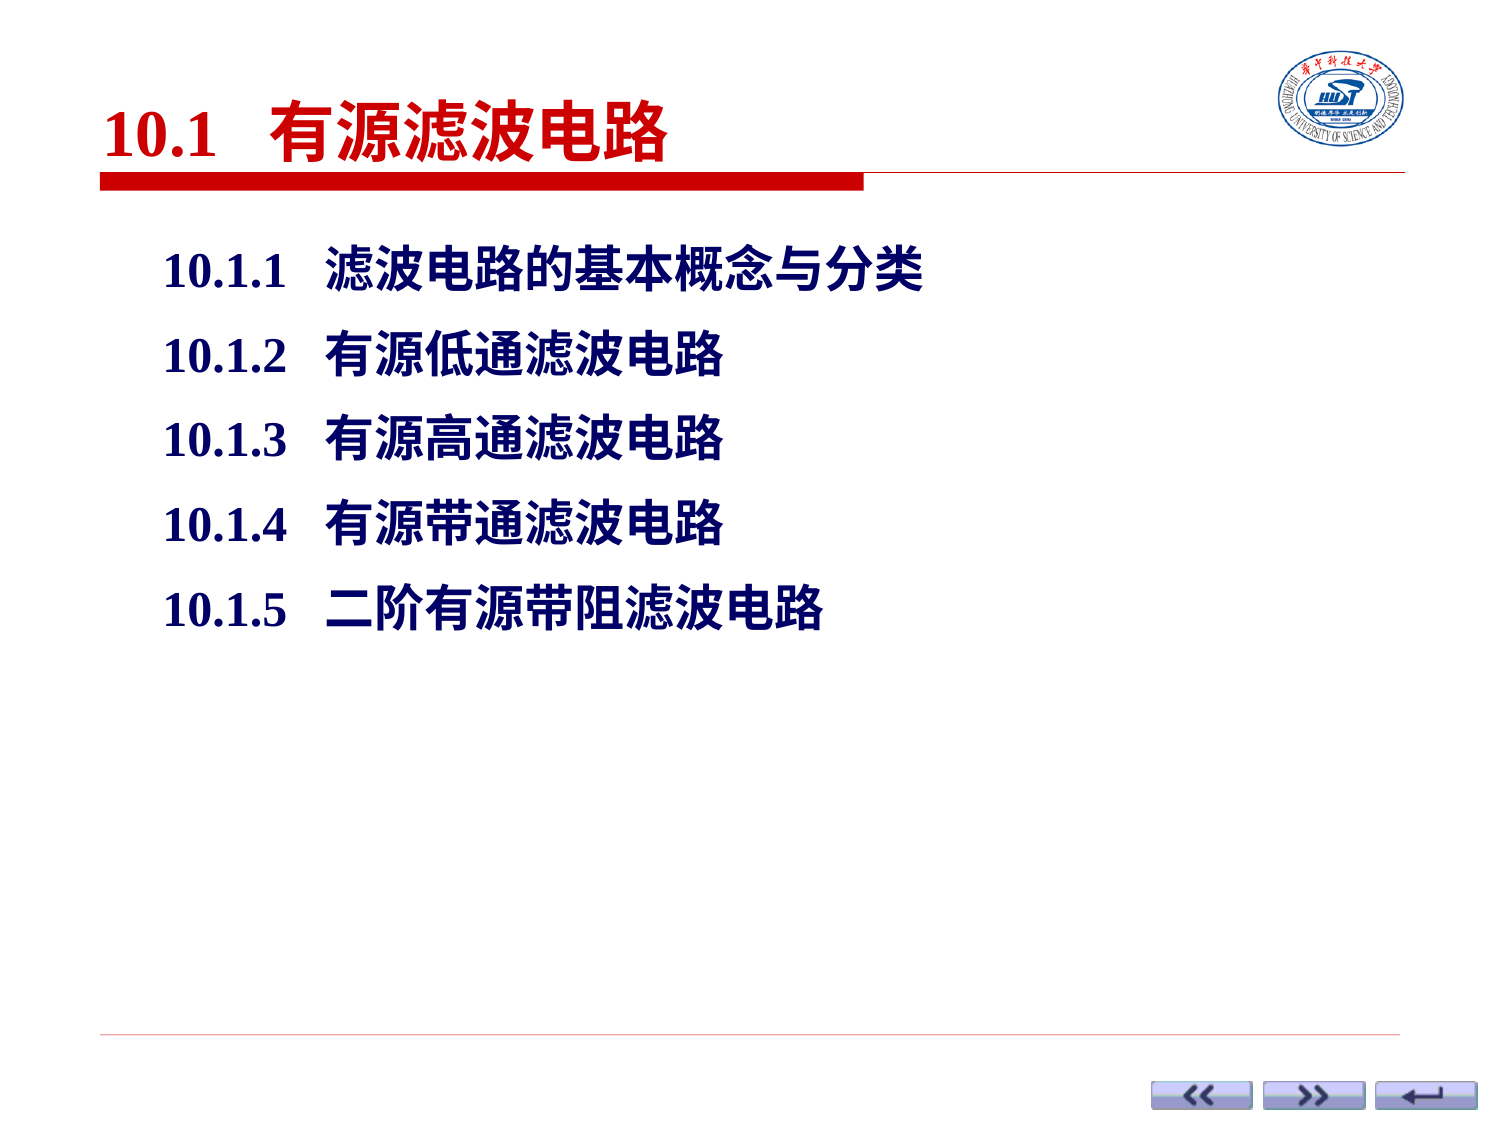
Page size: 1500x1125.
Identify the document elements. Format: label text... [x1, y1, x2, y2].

picture [1269, 42, 1413, 151]
picture [1263, 1081, 1366, 1110]
text_box 10.1.1 滤波电路的基本概念与分类 10.1.2 有源低通滤波电路 10.1.3 有源高通滤波电路 10.1.4 有源带通滤波电路 10.1.5 二阶有源带阻滤波电路 [147, 229, 1400, 645]
picture [1151, 1081, 1253, 1110]
text_box 10.1 有源滤波电路 [87, 81, 1187, 177]
picture [1375, 1081, 1478, 1110]
